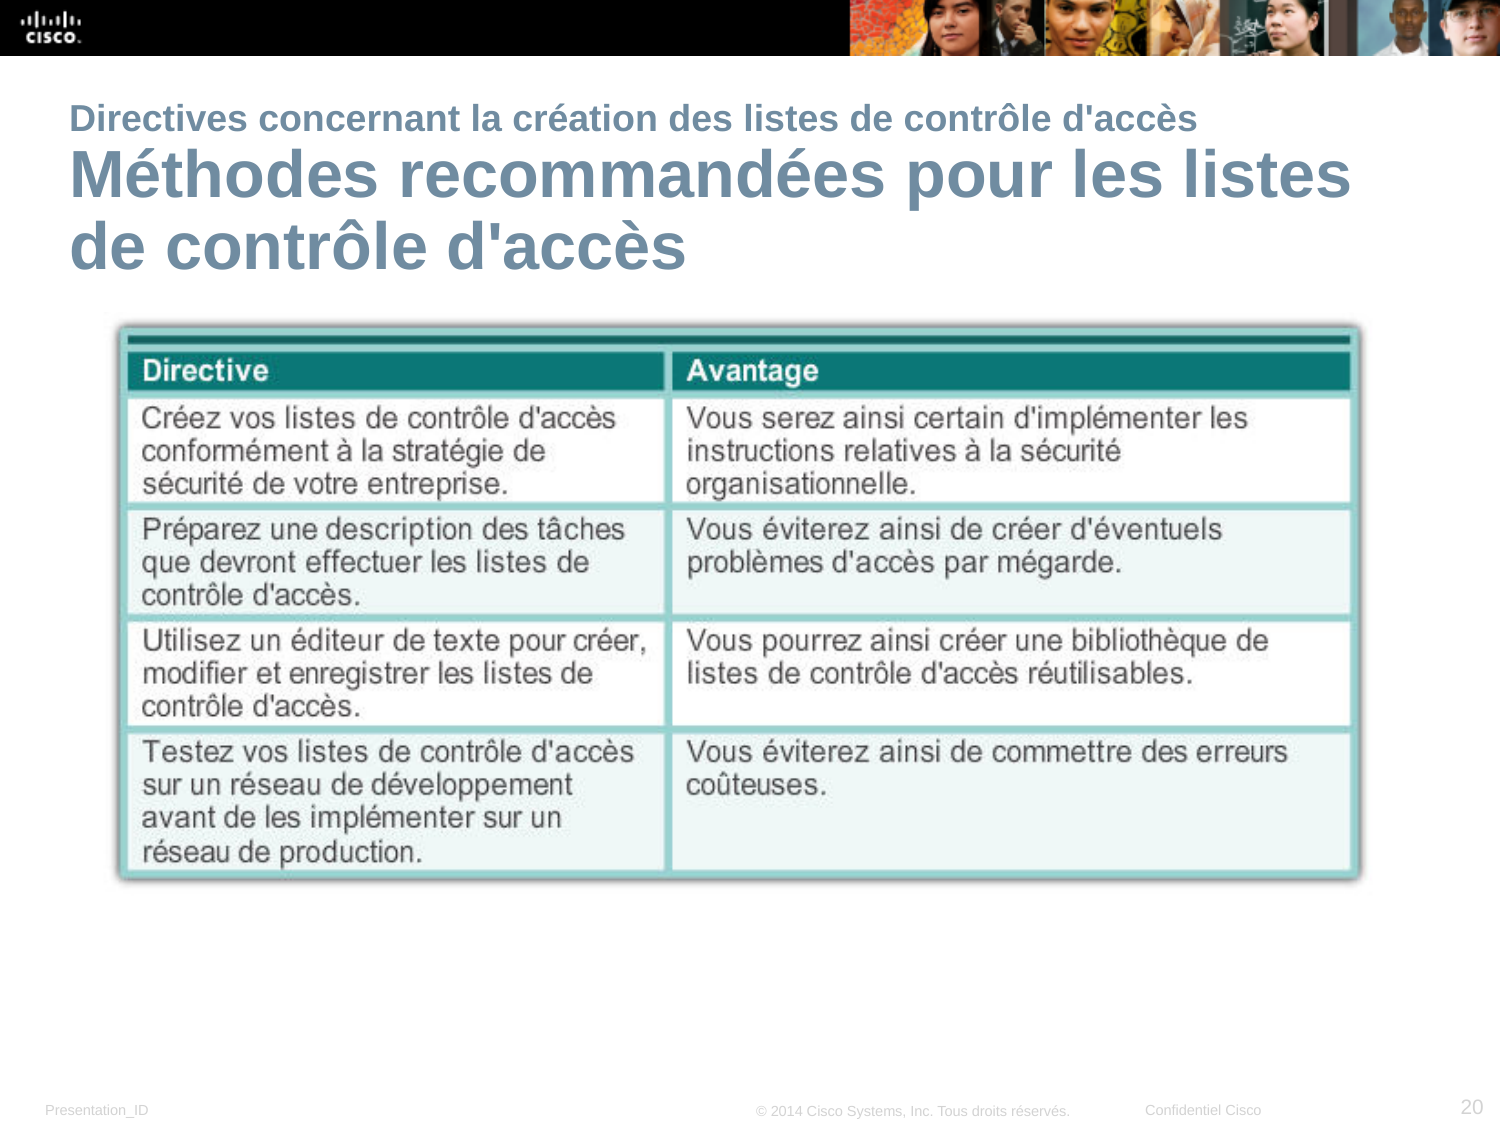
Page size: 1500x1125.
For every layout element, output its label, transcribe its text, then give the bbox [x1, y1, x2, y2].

title Directives concernant la création des listes de contrôle d'accès Méthodes recommandées pour les listes de contrôle d'accès [55, 147, 1444, 291]
picture [0, 0, 1500, 56]
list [90, 312, 1394, 921]
